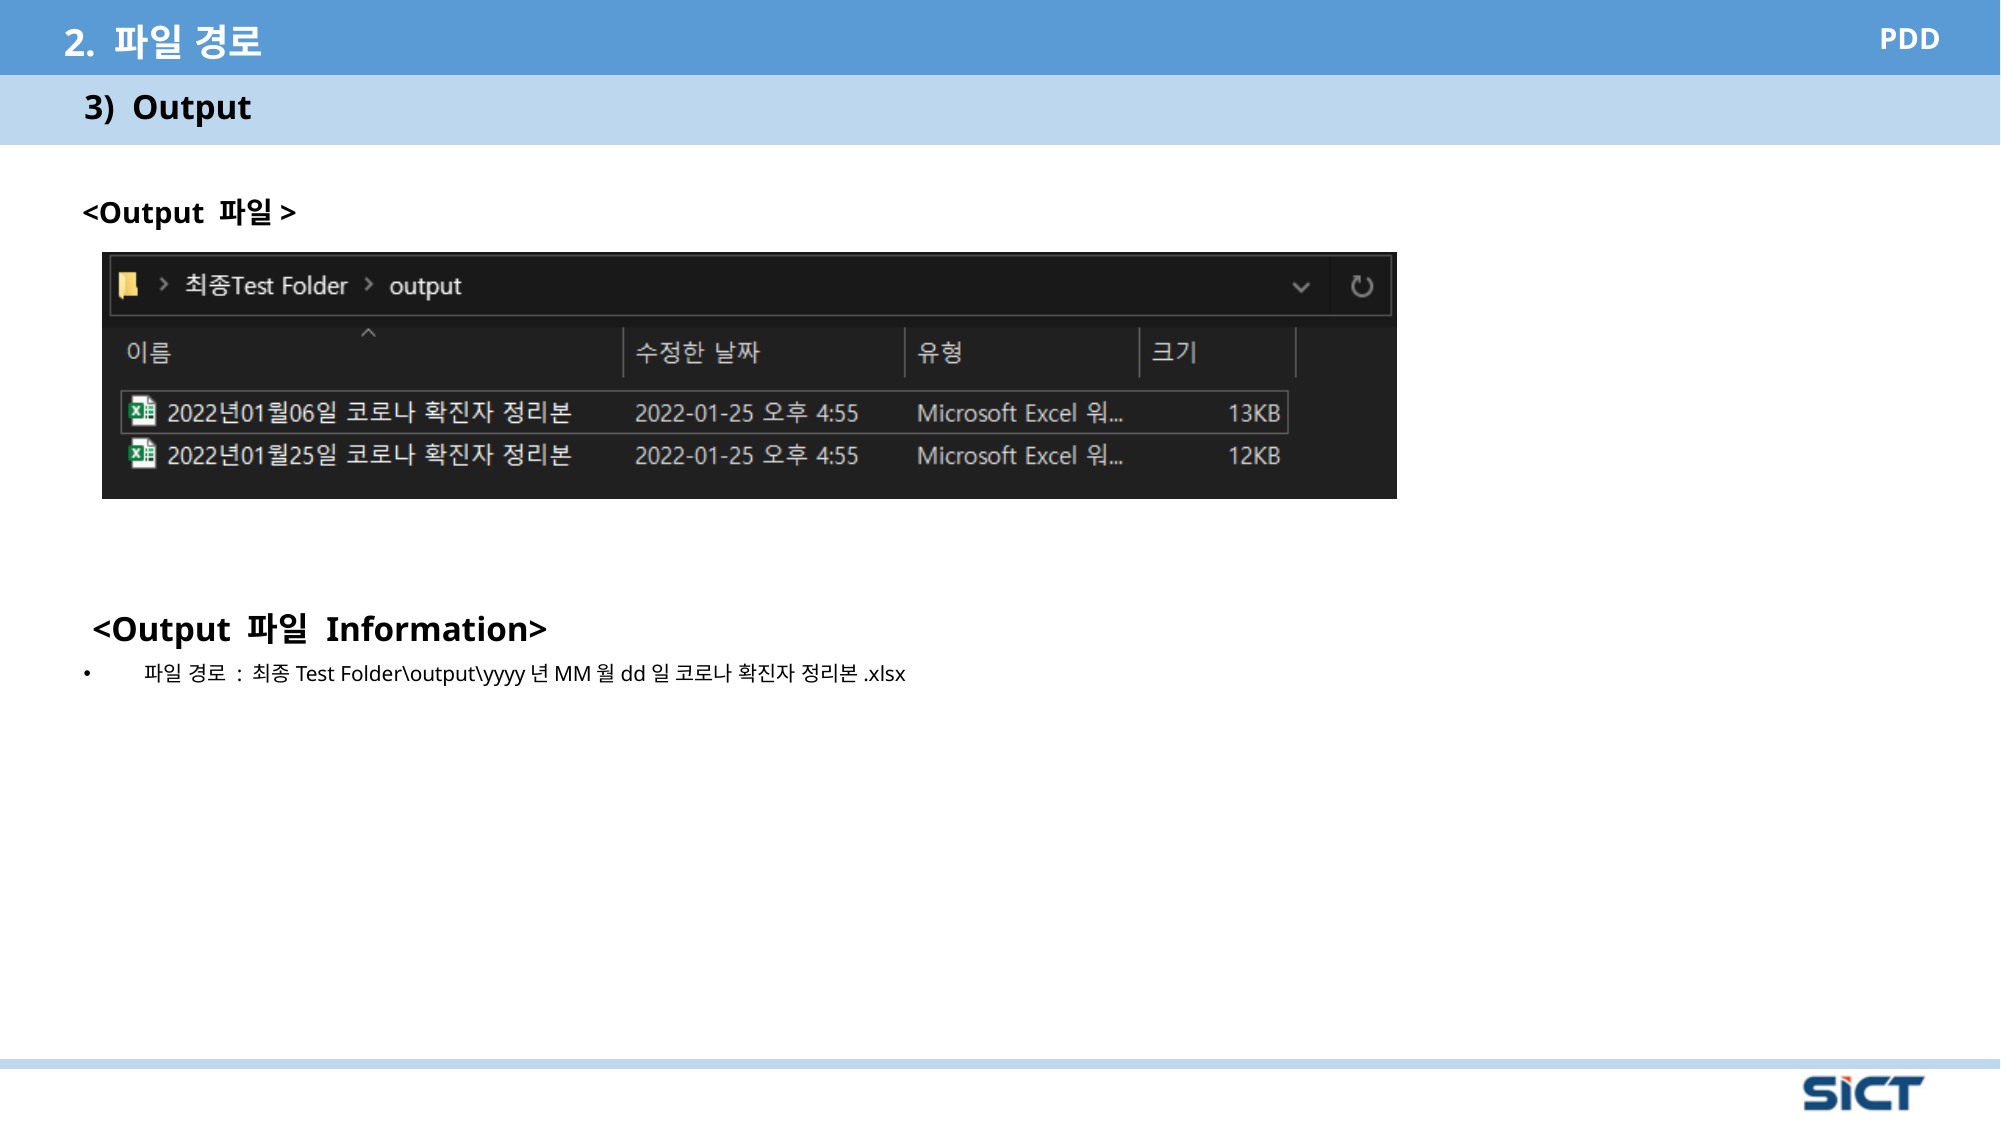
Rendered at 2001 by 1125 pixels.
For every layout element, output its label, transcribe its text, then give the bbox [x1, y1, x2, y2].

text_box <Output 파일 Information> 파일 경로 : 최종Test Folder\output\yyyy년MM월dd일 코로나 확진자 정리본.xlsx [68, 580, 1971, 1125]
picture [102, 252, 1397, 499]
text_box <Output 파일> [67, 187, 312, 238]
text_box 3) Output [69, 79, 268, 134]
text_box 2. 파일 경로 [49, 11, 279, 71]
